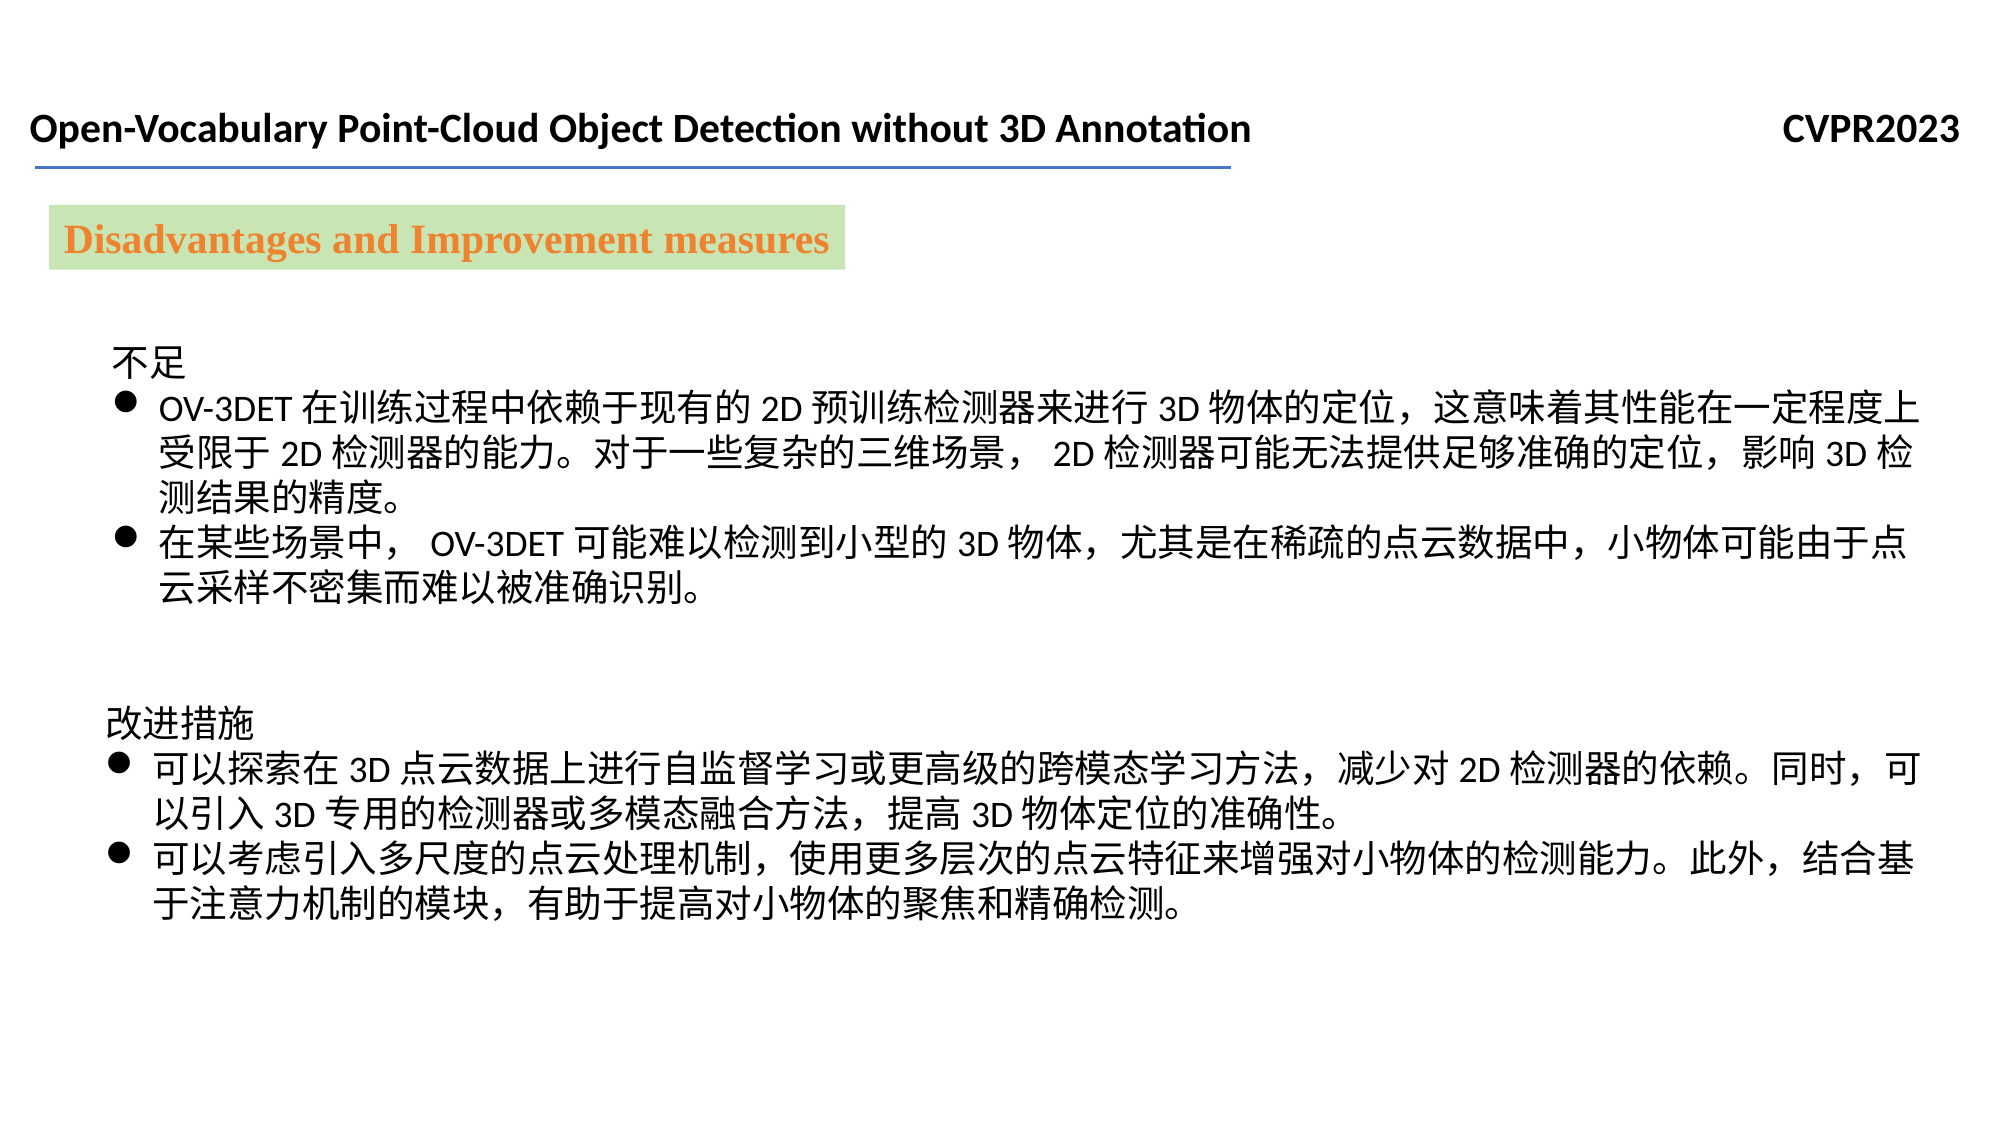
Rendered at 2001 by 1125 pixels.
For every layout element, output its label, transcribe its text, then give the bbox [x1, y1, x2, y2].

text_box 不足 OV-3DET在训练过程中依赖于现有的2D预训练检测器来进行3D物体的定位，这意味着其性能在一定程度上受限于2D检测器的能力。对于一些复杂的三维场景，2D检测器可能无法提供足够准确的定位，影响3D检测结果的精度。 在某些场景中，OV-3DET可能难以检测到小型的3D物体，尤其是在稀疏的点云数据中，小物体可能由于点云采样不密集而难以被准确识别。 [97, 331, 1956, 617]
text_box Disadvantages and Improvement measures [48, 204, 846, 271]
text_box 改进措施 可以探索在3D点云数据上进行自监督学习或更高级的跨模态学习方法，减少对2D检测器的依赖。同时，可以引入3D专用的检测器或多模态融合方法，提高3D物体定位的准确性。 可以考虑引入多尺度的点云处理机制，使用更多层次的点云特征来增强对小物体的检测能力。此外，结合基于注意力机制的模块，有助于提高对小物体的聚焦和精确检测。 [90, 692, 1950, 933]
text_box Open-Vocabulary Point-Cloud Object Detection without 3D Annotation CVPR2023 [14, 93, 1986, 158]
